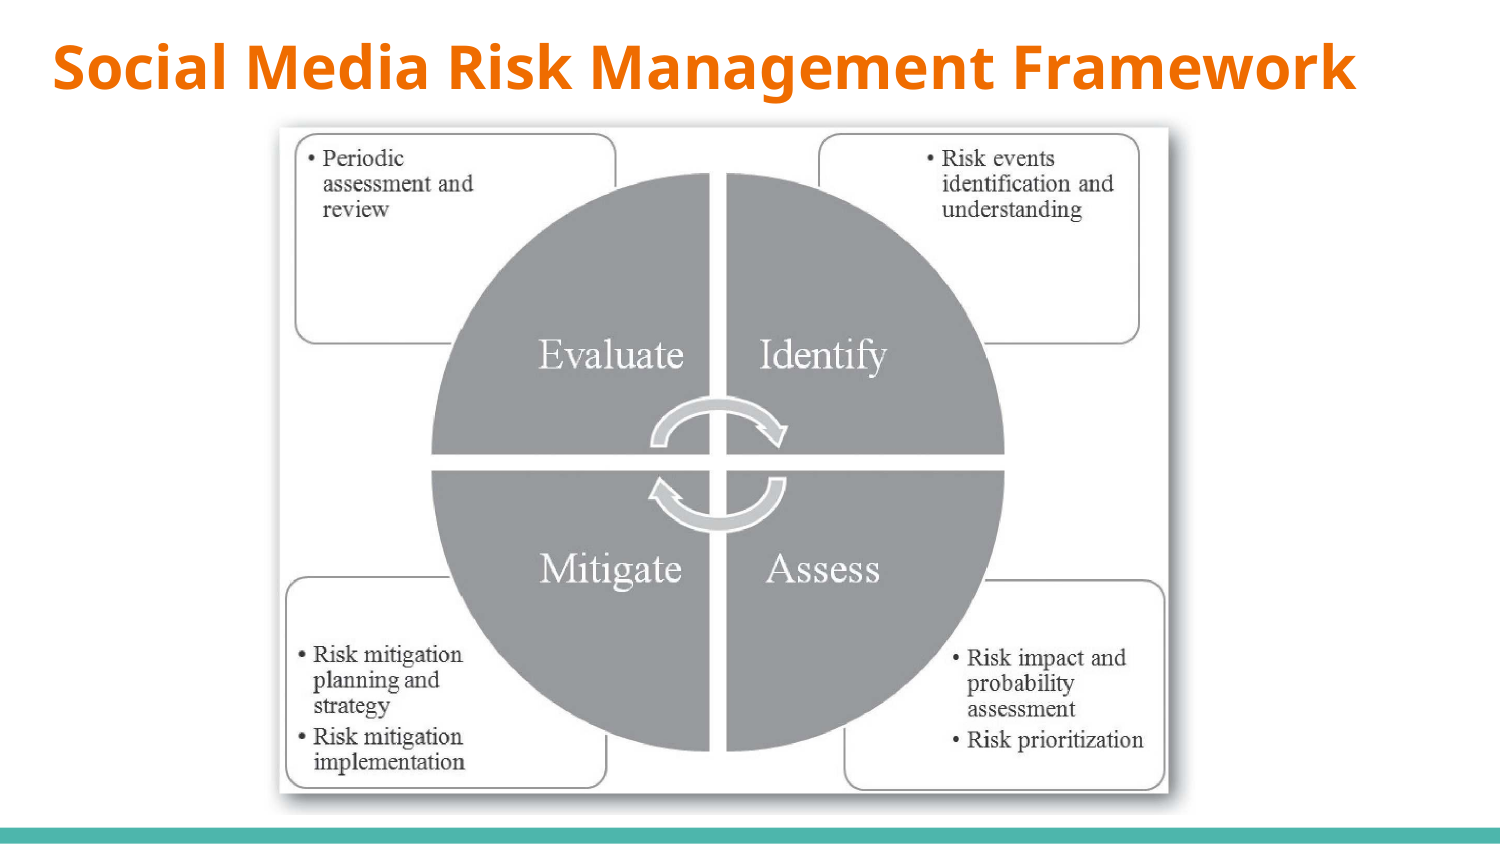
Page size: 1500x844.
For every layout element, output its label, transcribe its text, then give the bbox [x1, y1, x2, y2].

title Social Media Risk Management Framework [37, 13, 1436, 130]
picture [264, 112, 1197, 816]
